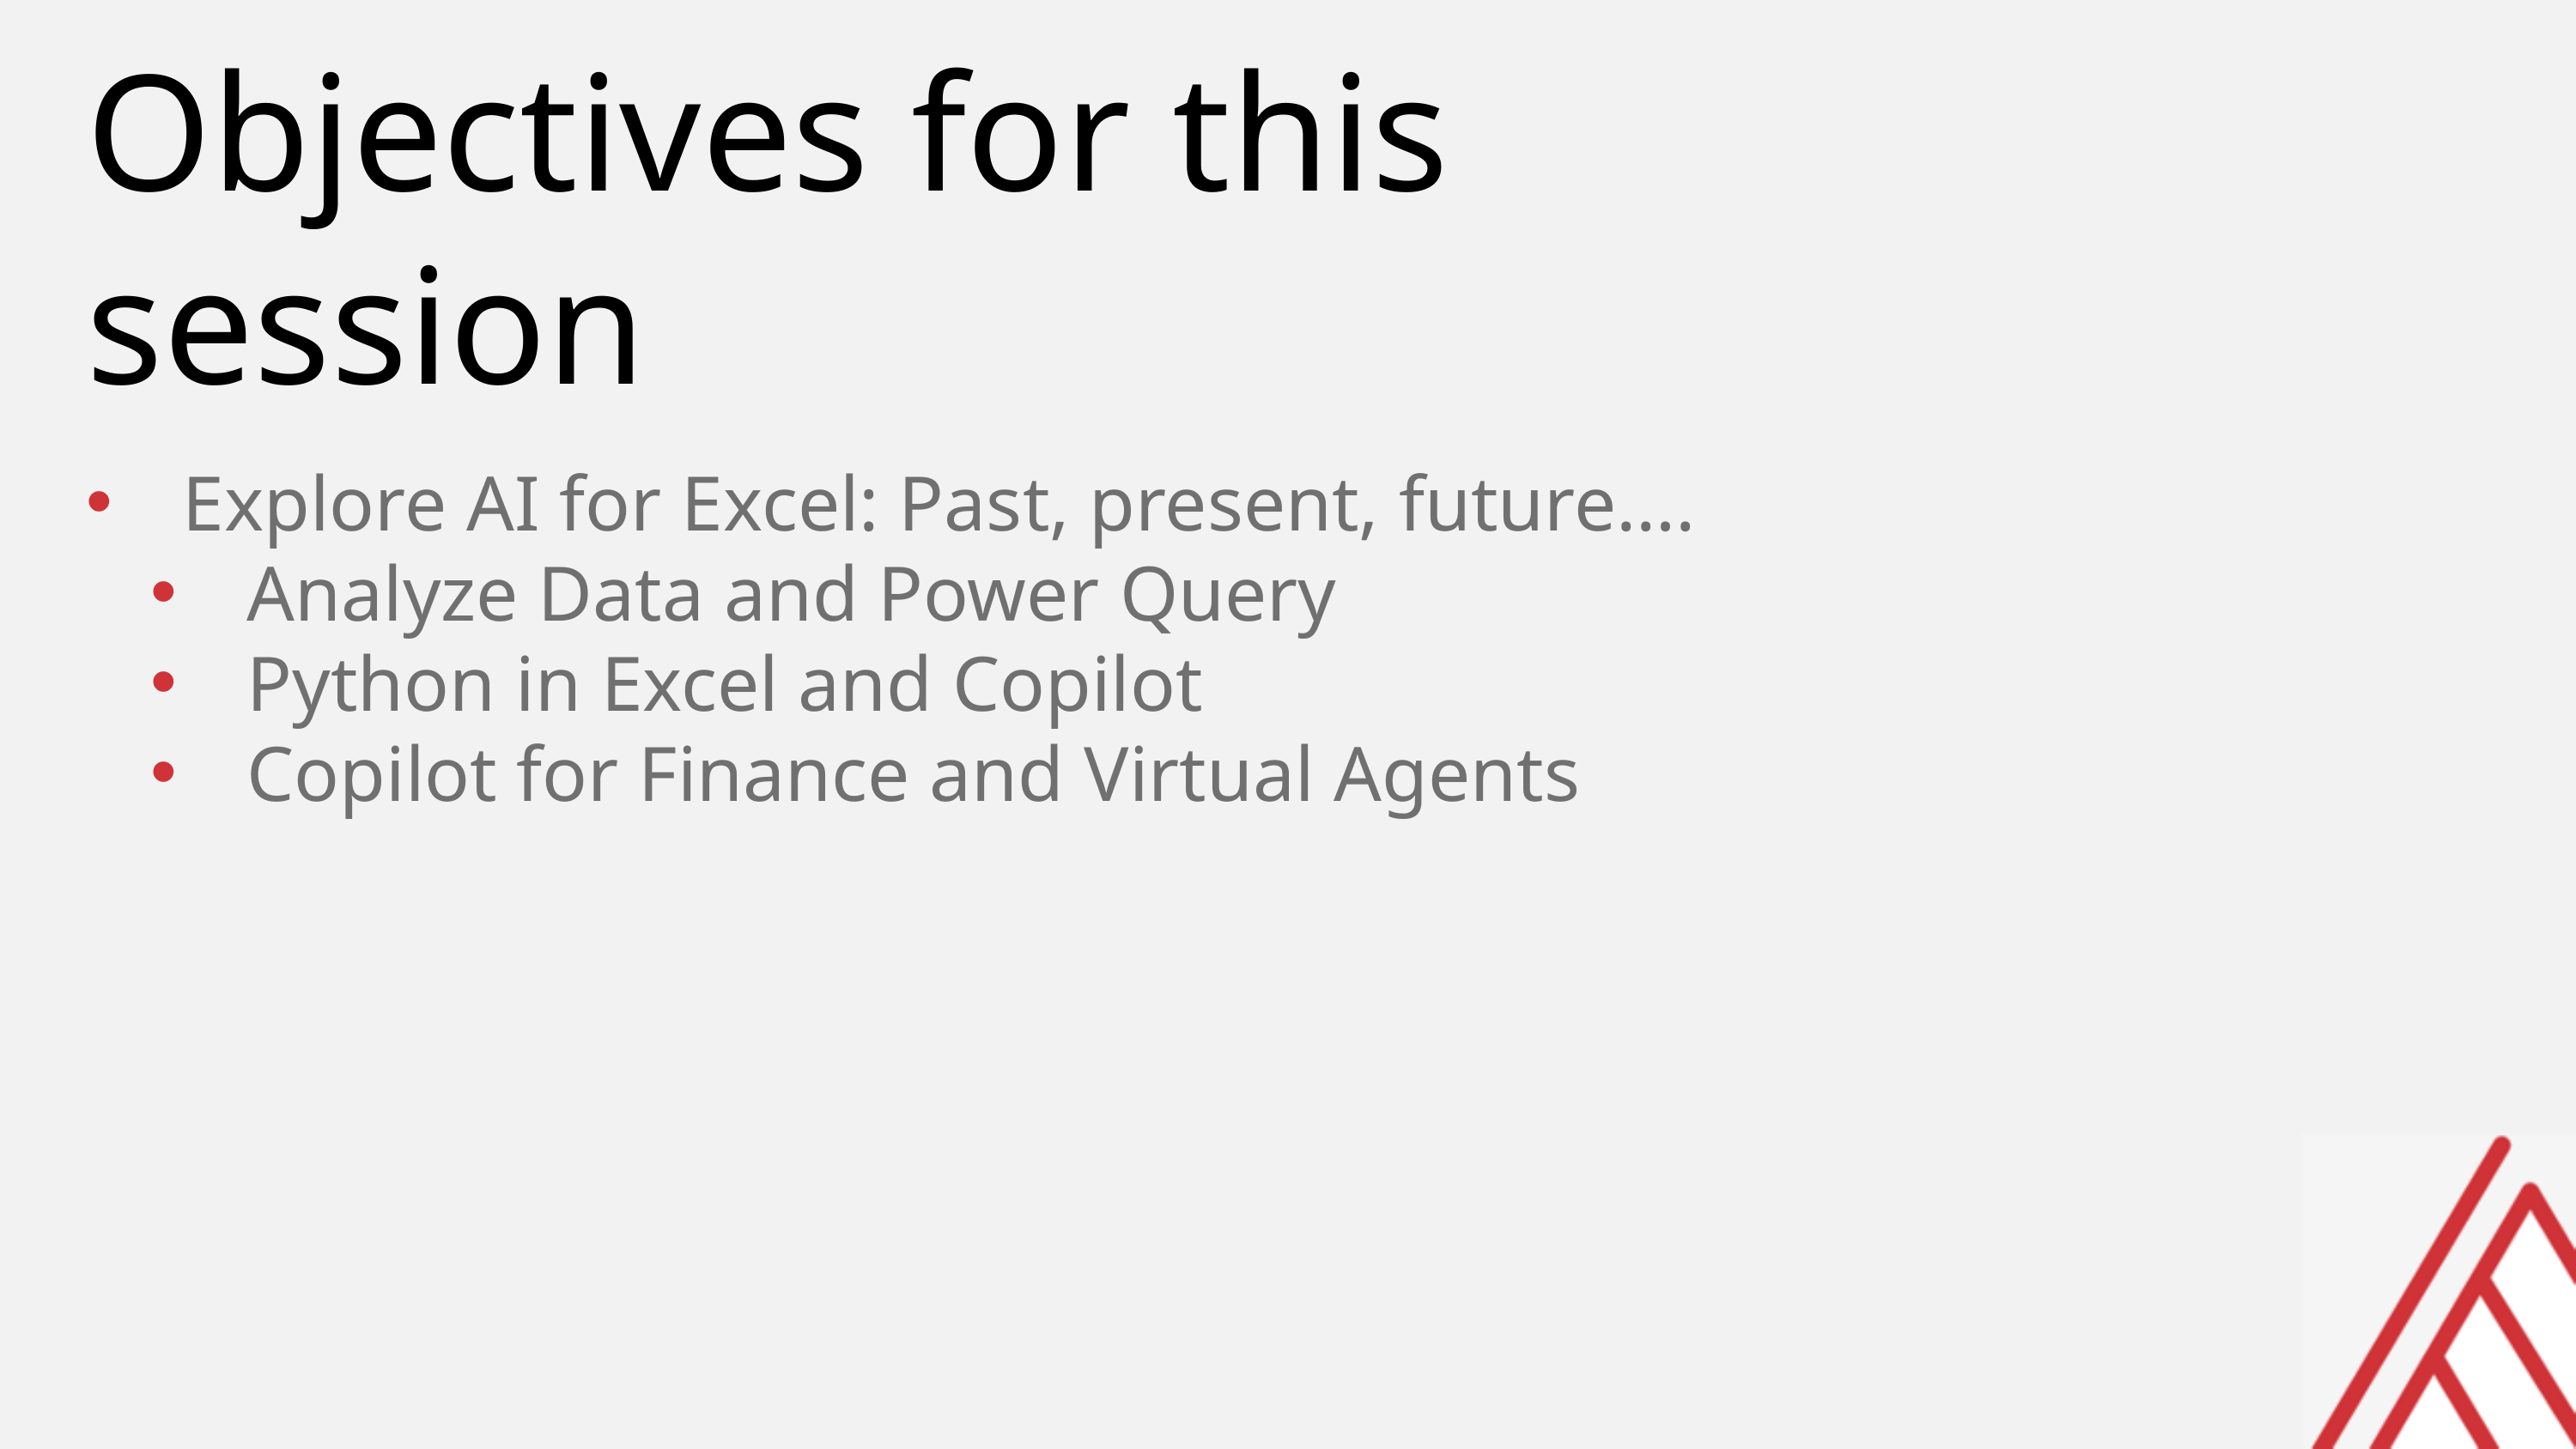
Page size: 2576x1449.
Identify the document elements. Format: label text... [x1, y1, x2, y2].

text_box Objectives for this session [73, 23, 1761, 423]
text_box Explore AI for Excel: Past, present, future…. Analyze Data and Power Query Python in Excel and Copilot Copilot for Finance and Virtual Agents [73, 449, 2447, 823]
picture [2301, 1134, 2576, 1449]
